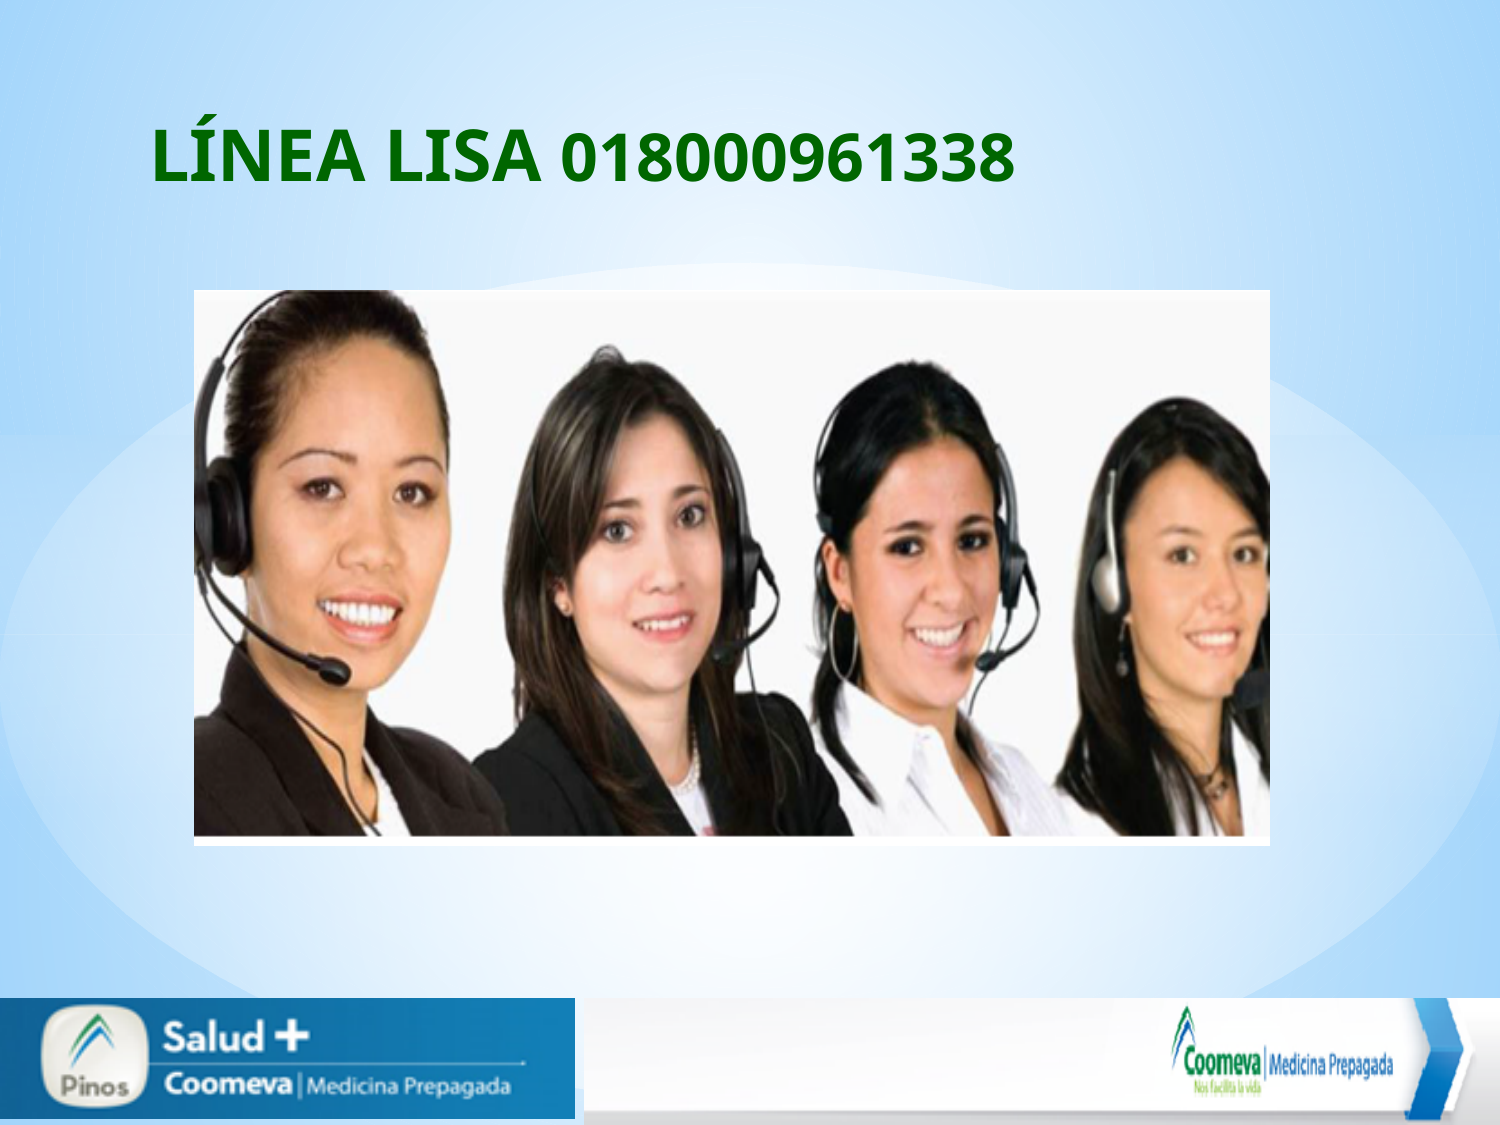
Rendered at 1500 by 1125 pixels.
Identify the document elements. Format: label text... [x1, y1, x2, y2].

picture [584, 998, 1500, 1125]
title LÍNEA LISA 018000961338 [112, 101, 1388, 291]
picture [194, 290, 1270, 846]
picture [0, 998, 575, 1119]
